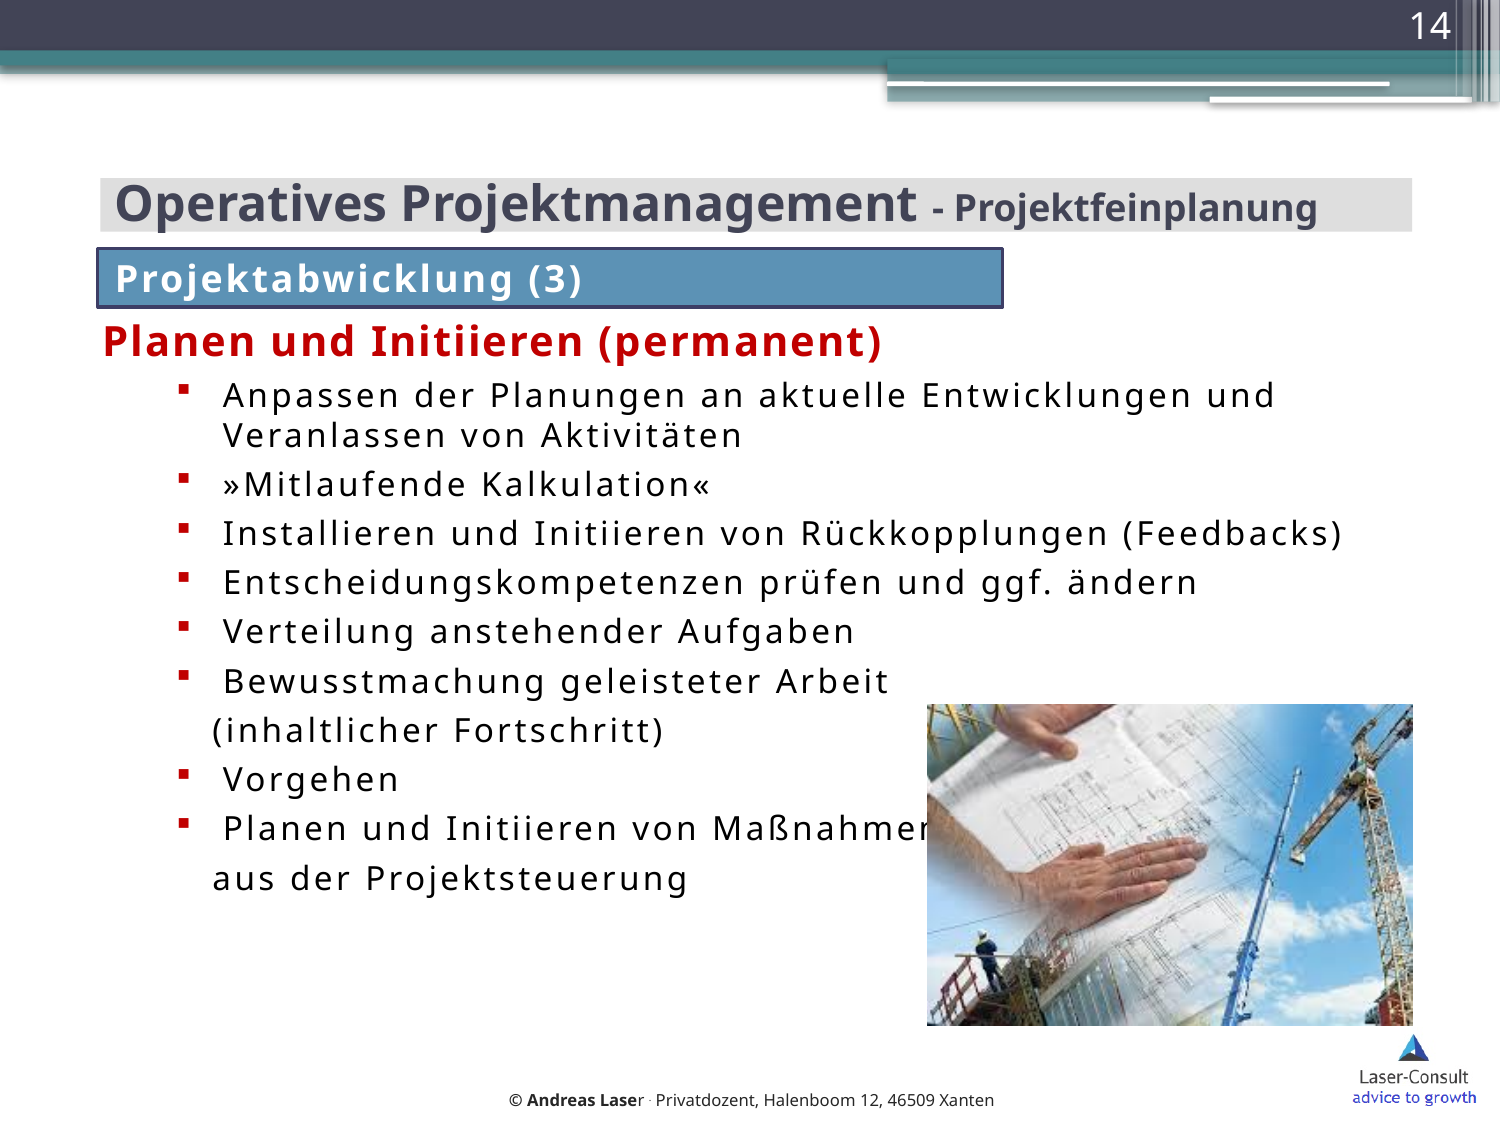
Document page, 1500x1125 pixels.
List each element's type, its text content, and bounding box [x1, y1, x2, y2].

picture [926, 704, 1491, 1117]
title Operatives Projektmanagement - Projektfeinplanung [100, 113, 1427, 289]
text_box Planen und Initiieren (permanent) Anpassen der Planungen an aktuelle Entwicklungen und Veranlassen von Aktivitäten »Mitlaufende Kalkulation« Installieren und Initiieren von Rückkopplungen (Feedbacks) Entscheidungskompetenzen prüfen und ggf. ändern Verteilung anstehender Aufgaben Bewusstmachung geleisteter Arbeit (inhaltlicher Fortschritt) Vorgehen Planen und Initiieren von Maßnahmen aus der Projektsteuerung [100, 314, 1388, 897]
slide_number 14 [1341, 0, 1466, 61]
text_box Projektabwicklung (3) [96, 247, 1004, 309]
